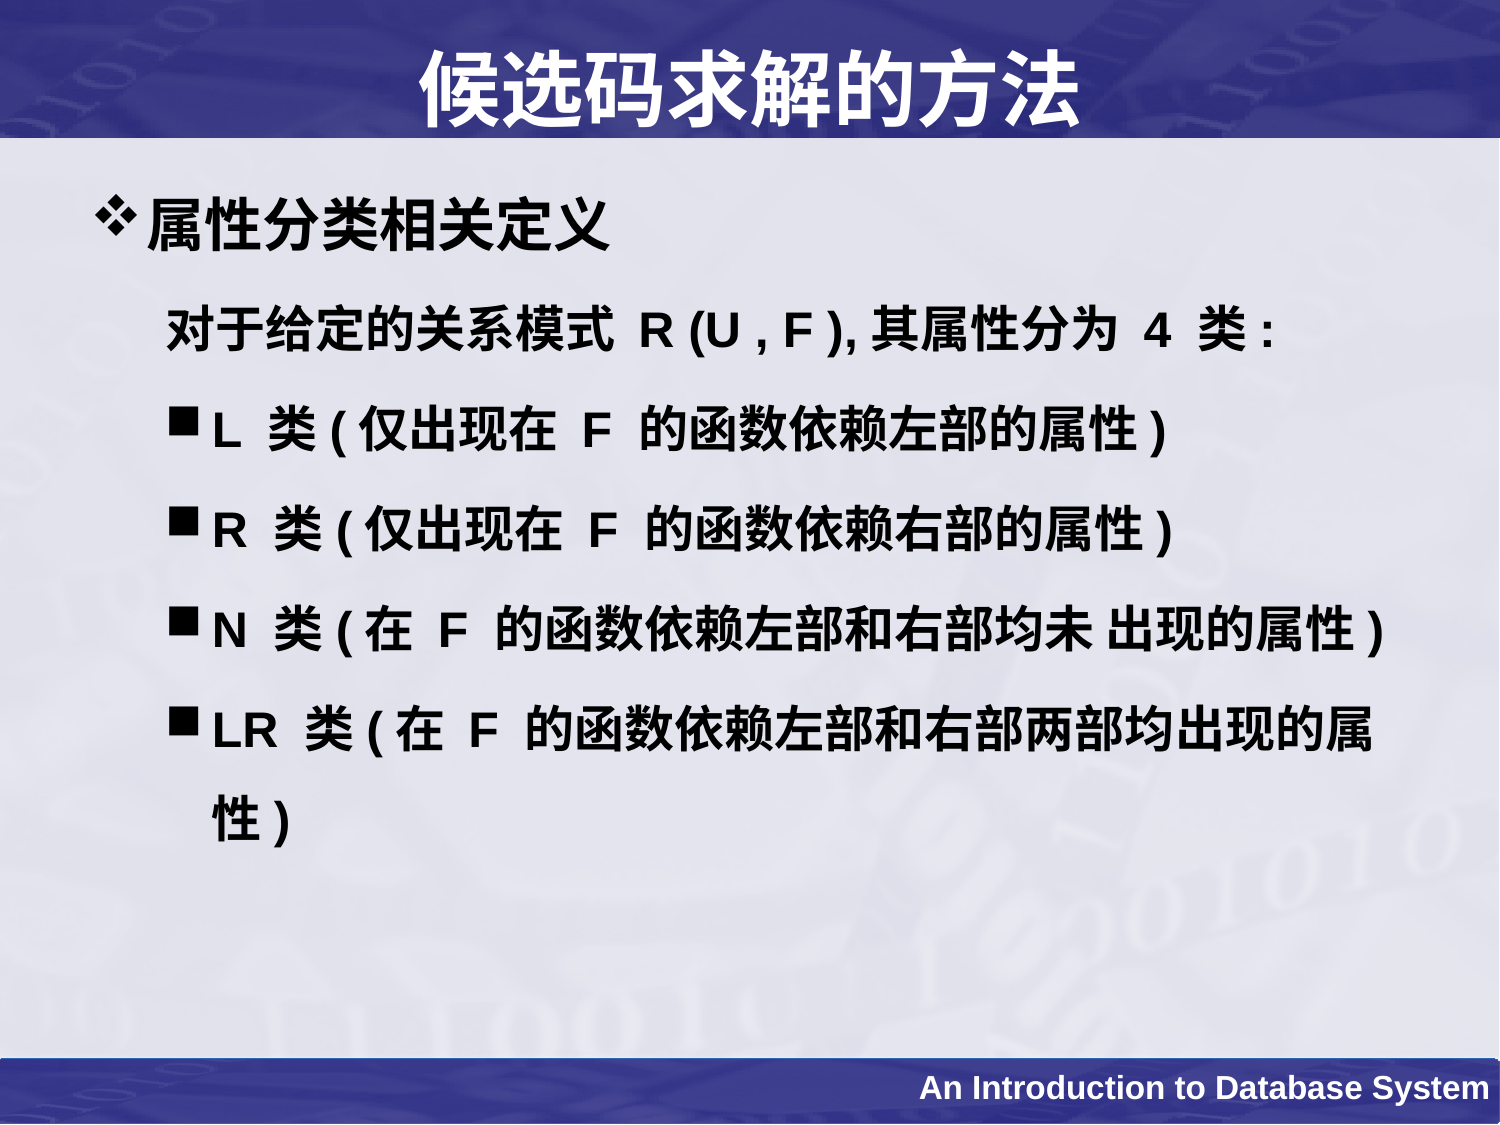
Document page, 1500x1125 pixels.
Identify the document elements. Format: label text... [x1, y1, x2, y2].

title 候选码求解的方法 [74, 0, 1426, 179]
list 属性分类相关定义 对于给定的关系模式 R (U , F ),其属性分为 4 类: L 类(仅出现在 F 的函数依赖左部的属性) R 类(仅出现在 F 的函数依赖右部的属性) N 类(在 F 的函数依赖左部和右部均未 出现的属性) LR 类(在 F 的函数依赖左部和右部两部均出现的属性) [74, 179, 1426, 977]
